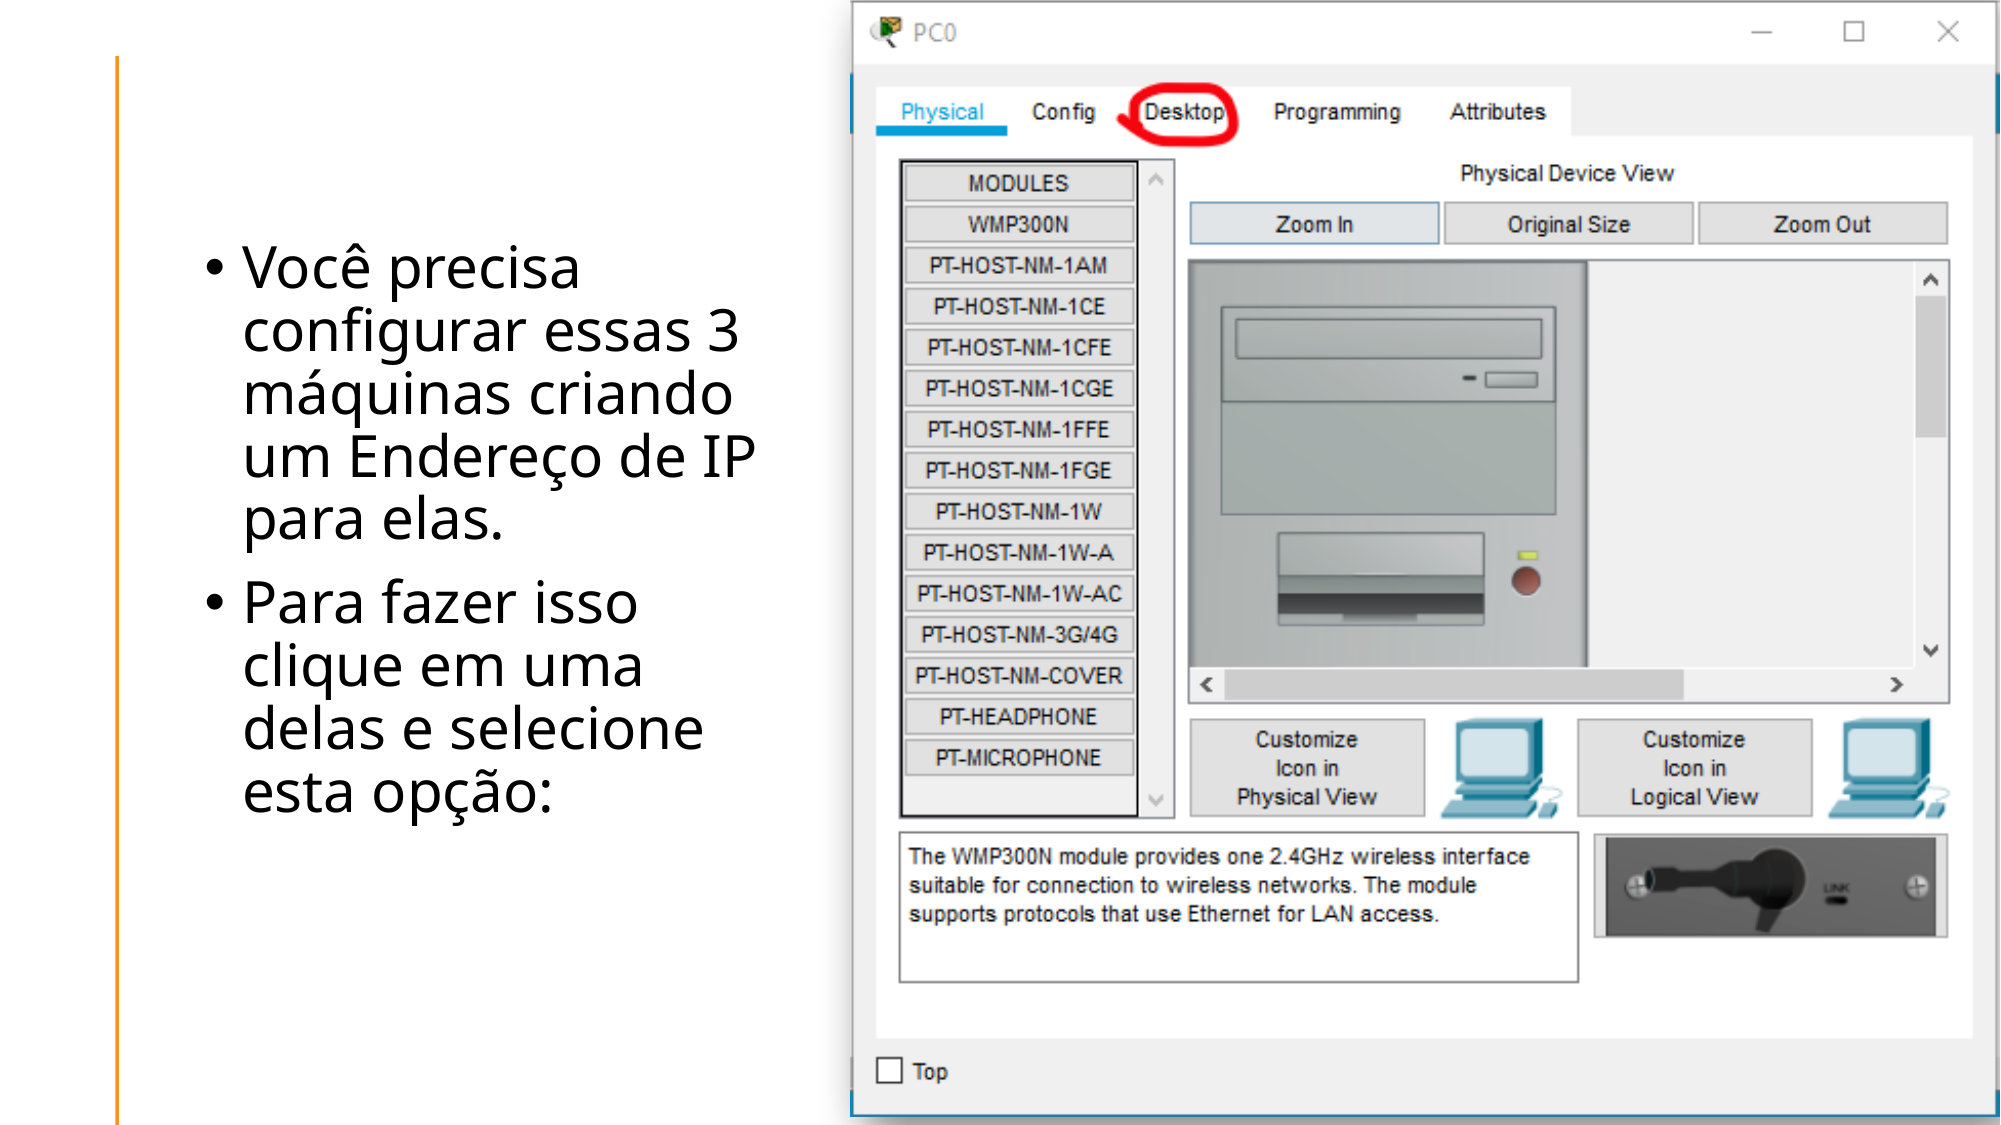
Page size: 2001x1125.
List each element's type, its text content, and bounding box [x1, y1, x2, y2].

picture [850, 0, 2000, 1117]
list Você precisa configurar essas 3 máquinas criando um Endereço de IP para elas. Para fazer isso clique em uma delas e selecione esta opção: [189, 230, 800, 1050]
